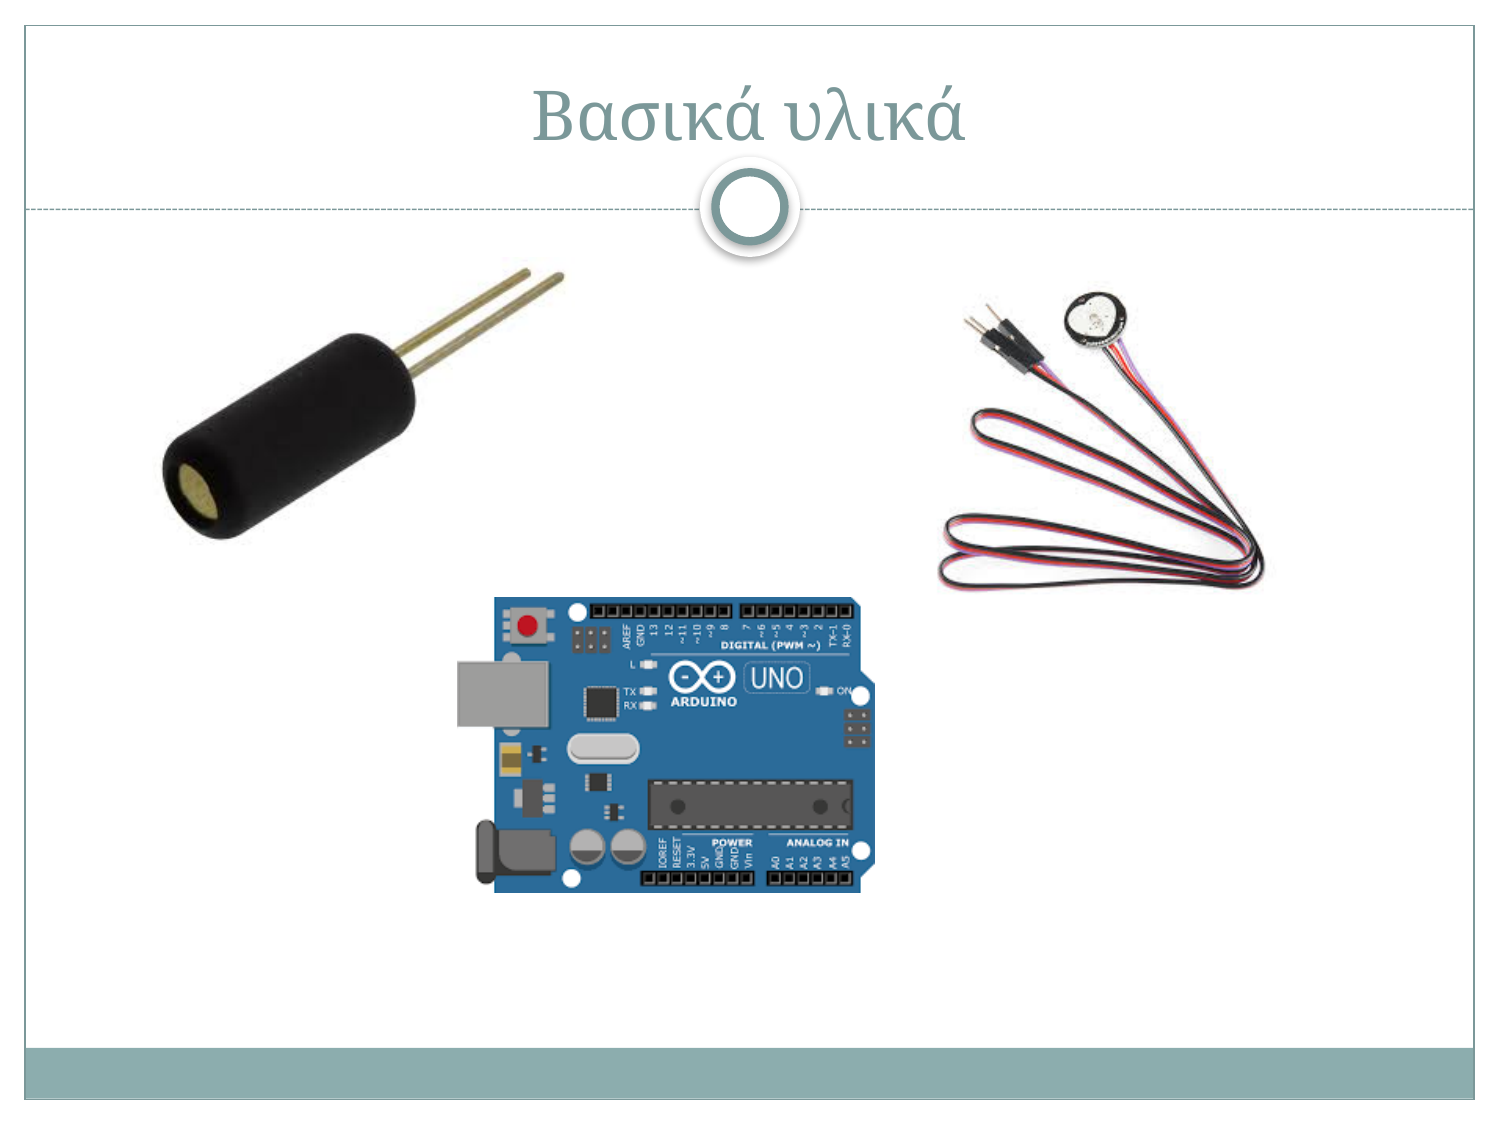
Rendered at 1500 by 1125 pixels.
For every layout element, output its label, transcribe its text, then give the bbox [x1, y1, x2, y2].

picture [456, 597, 875, 894]
picture [925, 269, 1278, 622]
title Βασικά υλικά [49, 37, 1450, 162]
picture [152, 257, 575, 551]
